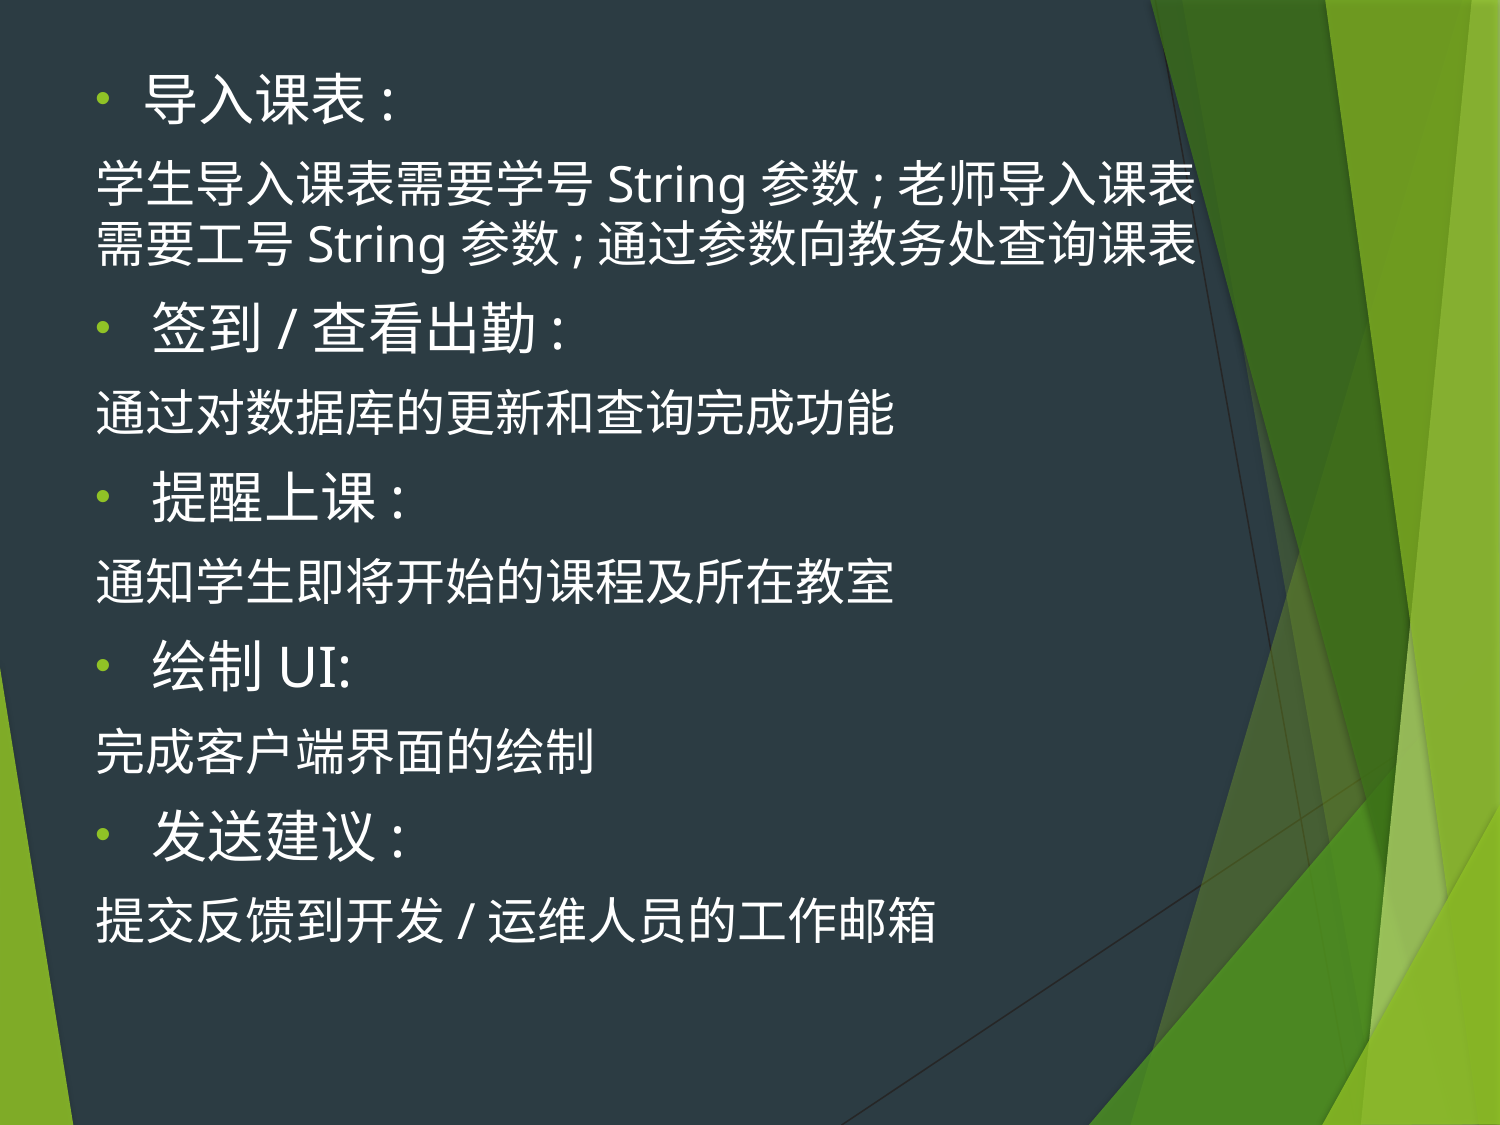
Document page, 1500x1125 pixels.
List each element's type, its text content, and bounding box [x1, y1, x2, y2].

list 导入课表: 学生导入课表需要学号String参数;老师导入课表需要工号String参数;通过参数向教务处查询课表 签到/查看出勤: 通过对数据库的更新和查询完成功能 提醒上课: 通知学生即将开始的课程及所在教室 绘制UI: 完成客户端界面的绘制 发送建议: 提交反馈到开发/运维人员的工作邮箱 [80, 56, 1248, 992]
